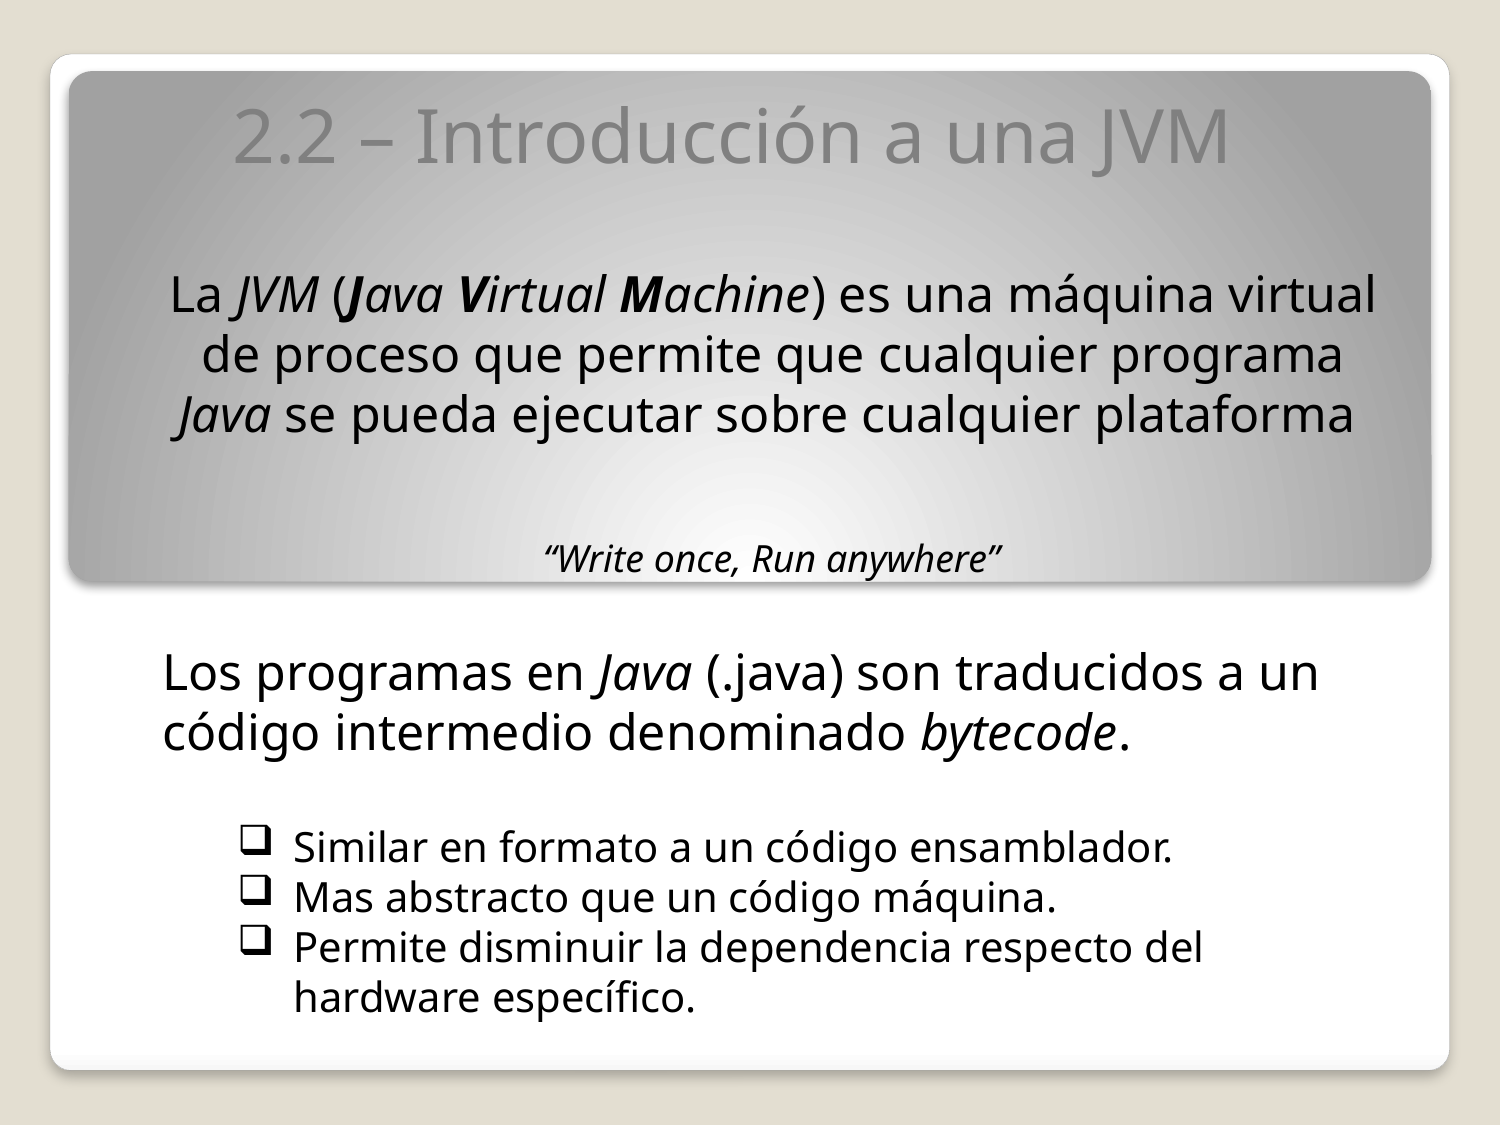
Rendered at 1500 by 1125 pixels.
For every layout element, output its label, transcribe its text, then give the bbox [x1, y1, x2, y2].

text_box “Write once, Run anywhere” [528, 527, 1026, 588]
text_box 2.2 – Introducción a una JVM [61, 66, 1405, 186]
text_box Los programas en Java (.java) son traducidos a un código intermedio denominado bytecode. Similar en formato a un código ensamblador. Mas abstracto que un código máquina. Permite disminuir la dependencia respecto del hardware específico. [147, 633, 1400, 1029]
text_box La JVM (Java Virtual Machine) es una máquina virtual de proceso que permite que cualquier programa Java se pueda ejecutar sobre cualquier plataforma [147, 255, 1400, 451]
